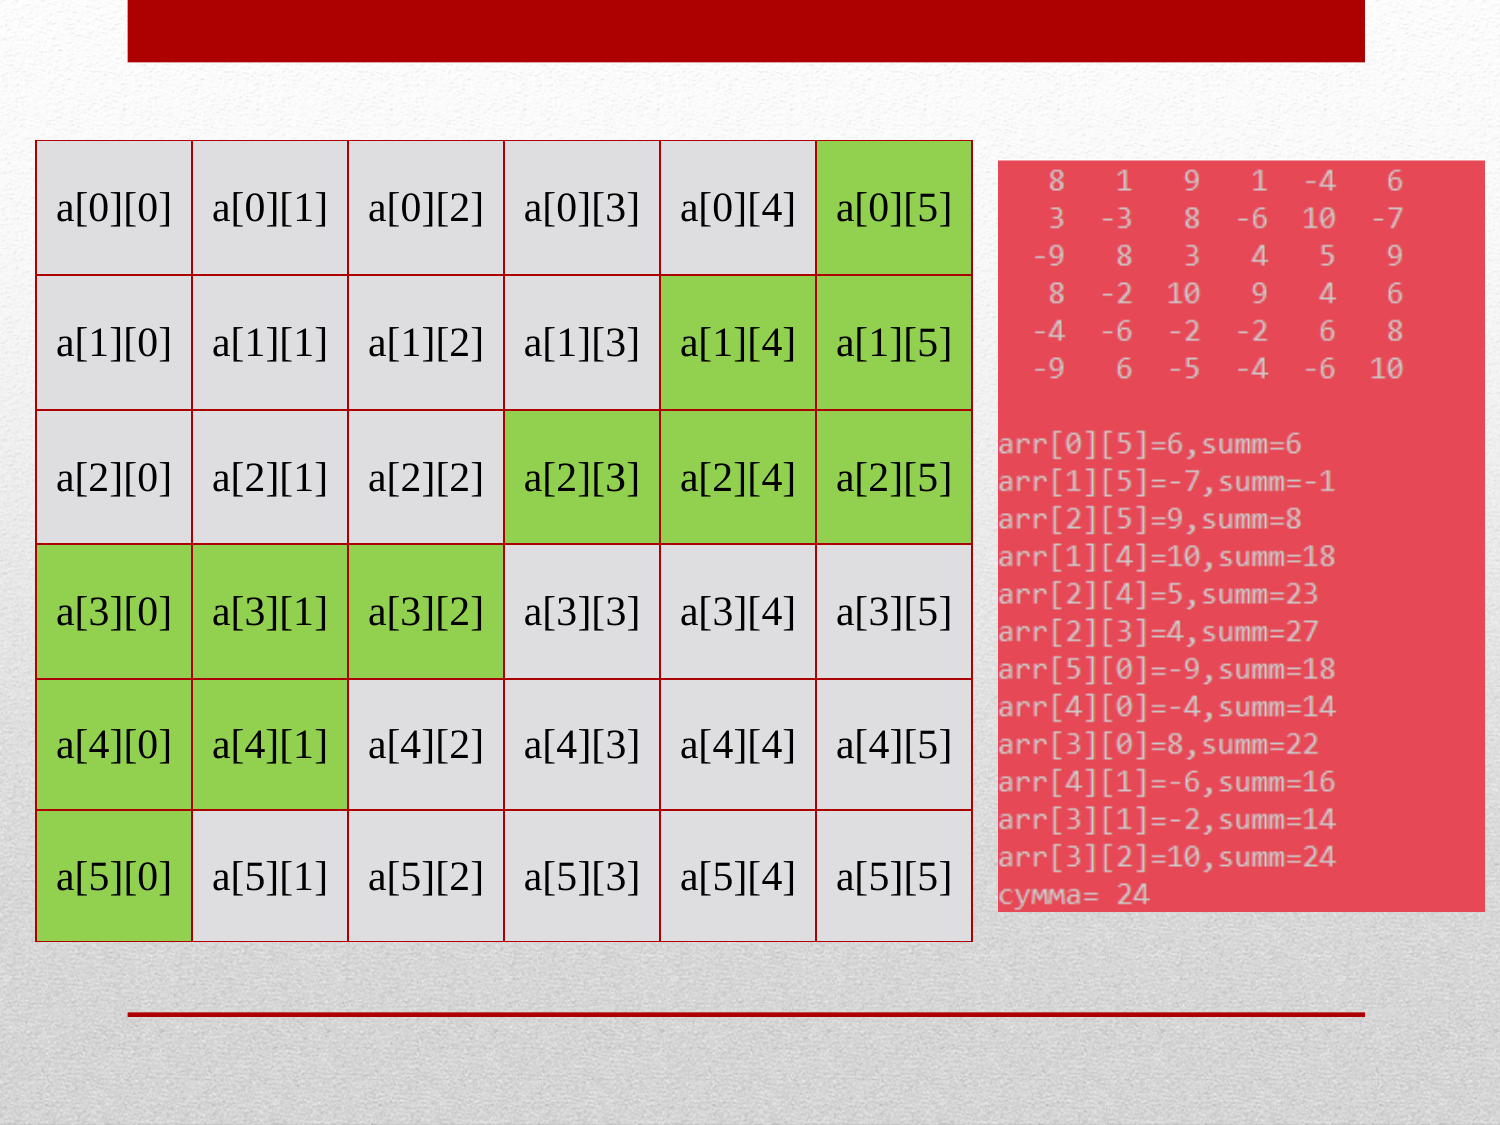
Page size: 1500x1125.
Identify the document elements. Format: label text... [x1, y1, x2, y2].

table_cell а[4][0] [37, 680, 191, 809]
table_cell а[5][3] [505, 811, 659, 941]
table_cell а[3][3] [505, 545, 659, 678]
table_cell а[2][З] [505, 411, 659, 543]
table_cell а[3][1] [193, 545, 347, 678]
table_cell а[1][4] [661, 276, 815, 409]
table_cell а[3][4] [661, 545, 815, 678]
table_cell а[4][4] [661, 680, 815, 809]
table_header а[0][3] [505, 141, 659, 274]
table_cell а[1][2] [349, 276, 503, 409]
table_cell а[2][4] [661, 411, 815, 543]
table_cell а[2][0] [37, 411, 191, 543]
table_cell а[3][5] [817, 545, 971, 678]
table_cell а[1][1] [193, 276, 347, 409]
table_cell а[2][5] [817, 411, 971, 543]
table_cell а[5][2] [349, 811, 503, 941]
table_cell а[4][2] [349, 680, 503, 809]
table_cell а[5][1] [193, 811, 347, 941]
table_cell а[4][1] [193, 680, 347, 809]
table_cell а[5][5] [817, 811, 971, 941]
table_cell а[3][2] [349, 545, 503, 678]
table_cell а[2][2] [349, 411, 503, 543]
table_cell а[4][5] [817, 680, 971, 809]
table_cell а[3][0] [37, 545, 191, 678]
table_header а[0][4] [661, 141, 815, 274]
table_cell а[1][0] [37, 276, 191, 409]
table_header а[0][0] [37, 141, 191, 274]
table_cell а[5][4] [661, 811, 815, 941]
table_header а[0][1] [193, 141, 347, 274]
table_header а[0][2] [349, 141, 503, 274]
table_cell а[4][3] [505, 680, 659, 809]
table_cell а[2][1] [193, 411, 347, 543]
picture [997, 158, 1486, 913]
table_cell а[1][5] [817, 276, 971, 409]
table_cell а[1][3] [505, 276, 659, 409]
table_header а[0][5] [817, 141, 971, 274]
table_cell а[5][0] [37, 811, 191, 941]
